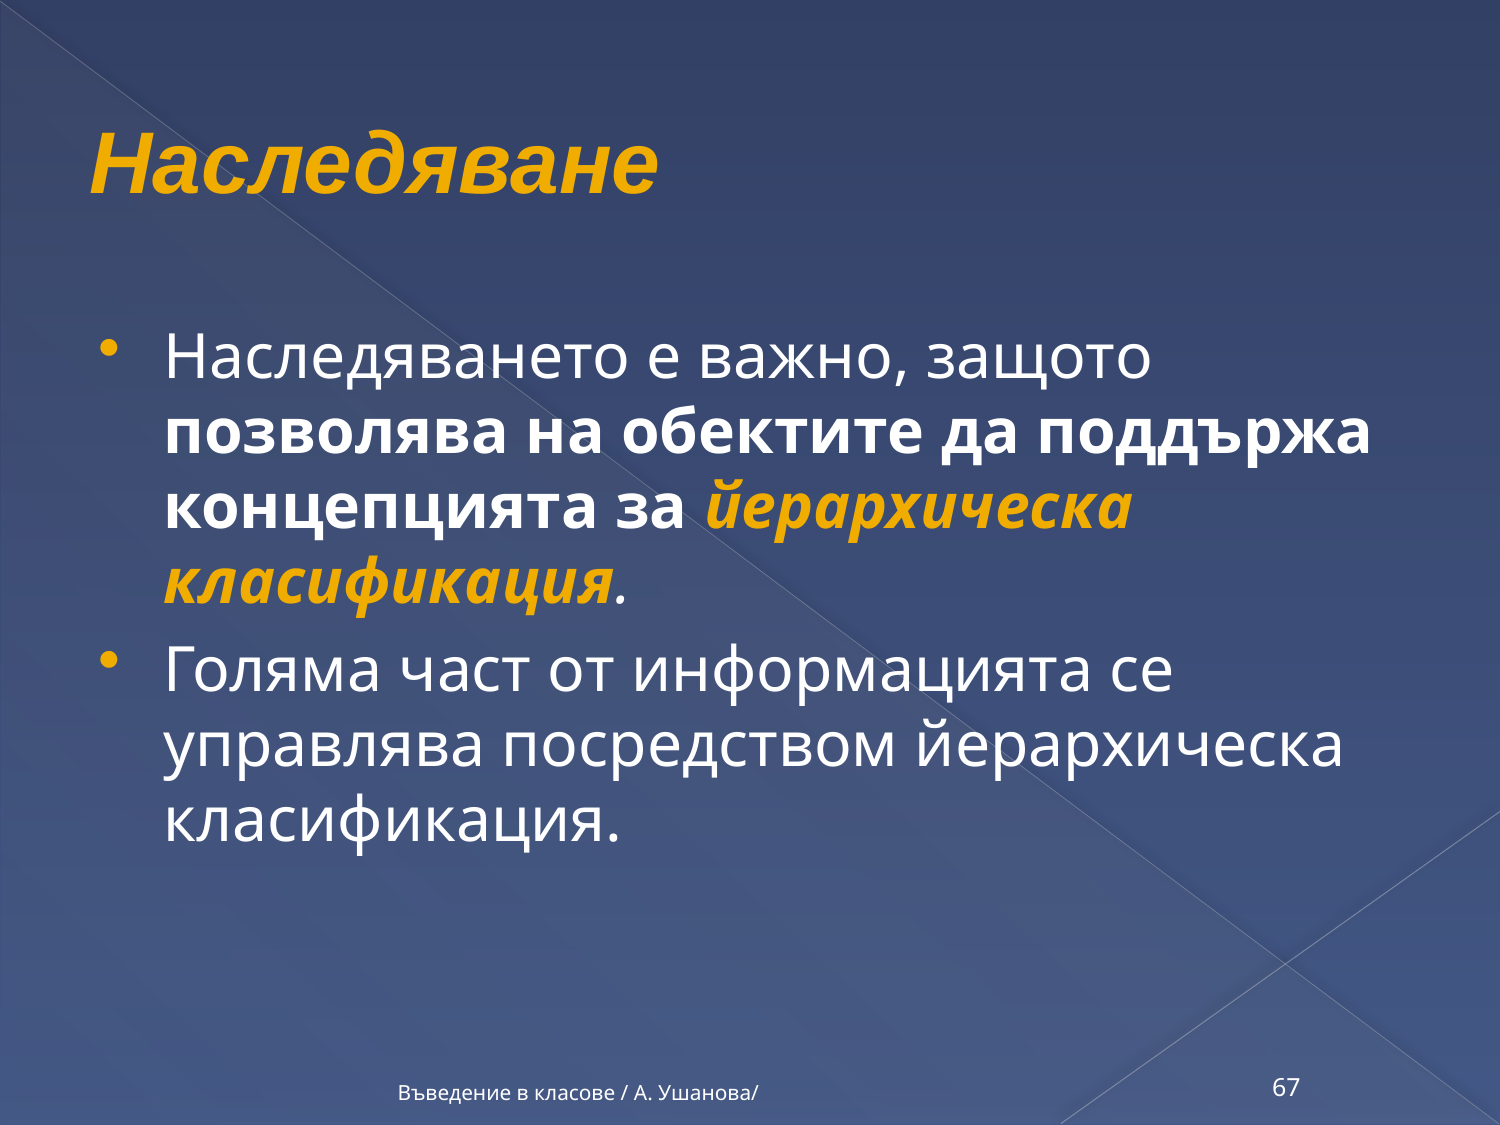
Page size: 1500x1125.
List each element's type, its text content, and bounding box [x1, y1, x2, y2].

slide_number 67 [1245, 1063, 1328, 1113]
footer Въведение в класове / А. Ушанова/ [75, 1063, 774, 1113]
list Наследяването е важно, защото позволява на обектите да поддържа концепцията за йерархическа класификация. Голяма част от информацията се управлява посредством йерархическа класификация. [75, 308, 1425, 1059]
title Наследяване [75, 43, 1425, 274]
